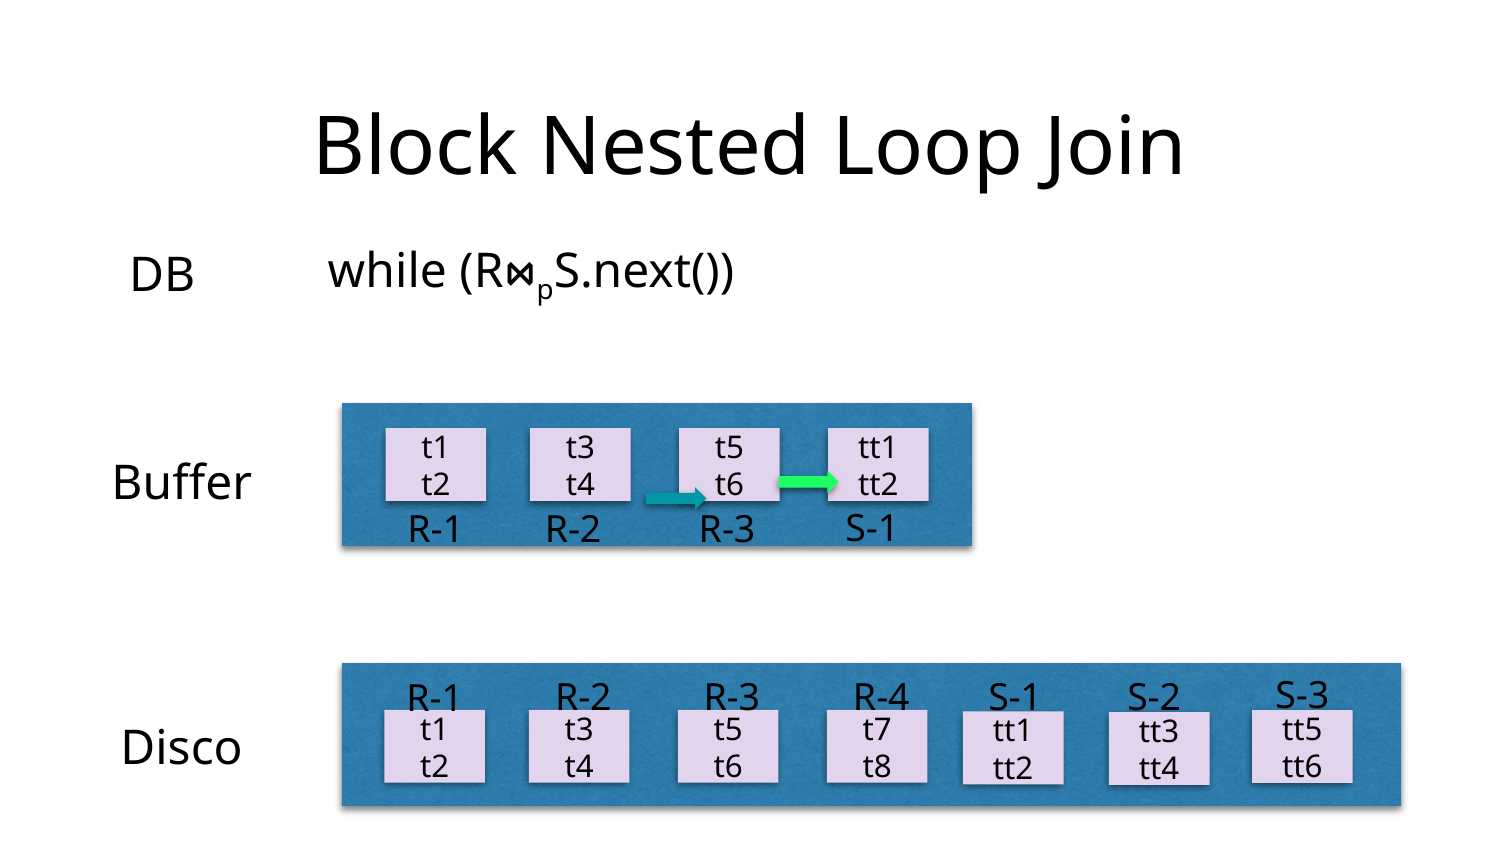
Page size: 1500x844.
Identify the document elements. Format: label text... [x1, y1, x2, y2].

text_box R-2 [510, 499, 636, 556]
text_box R-3 [664, 499, 790, 556]
text_box R-3 [669, 667, 795, 724]
text_box R-1 [373, 499, 499, 555]
text_box R-2 [520, 668, 646, 724]
text_box S-3 [1239, 666, 1365, 722]
text_box Block Nested Loop Join [293, 87, 1207, 197]
text_box [342, 403, 972, 546]
text_box tt1 tt2 [962, 723, 1064, 785]
text_box R-1 [372, 668, 498, 724]
text_box t1 t2 [384, 724, 485, 783]
text_box while (R⋈pS.next()) [162, 234, 913, 310]
text_box S-1 [952, 667, 1078, 723]
text_box [646, 487, 707, 510]
text_box t5 t6 [677, 724, 779, 783]
text_box Buffer [63, 446, 300, 515]
text_box [341, 663, 1402, 806]
text_box t7 t8 [826, 724, 928, 783]
text_box t1 t2 [385, 428, 487, 499]
text_box Disco [63, 711, 300, 780]
text_box tt1 tt2 [828, 428, 929, 499]
text_box [778, 470, 839, 494]
text_box t5 t6 [679, 428, 780, 499]
text_box t3 t4 [530, 428, 631, 499]
text_box tt3 tt4 [1108, 723, 1210, 785]
text_box DB [63, 238, 162, 307]
text_box tt5 tt6 [1252, 722, 1353, 783]
text_box t3 t4 [528, 724, 630, 783]
text_box S-2 [1091, 667, 1217, 723]
text_box S-1 [809, 499, 935, 555]
text_box R-4 [818, 667, 944, 724]
